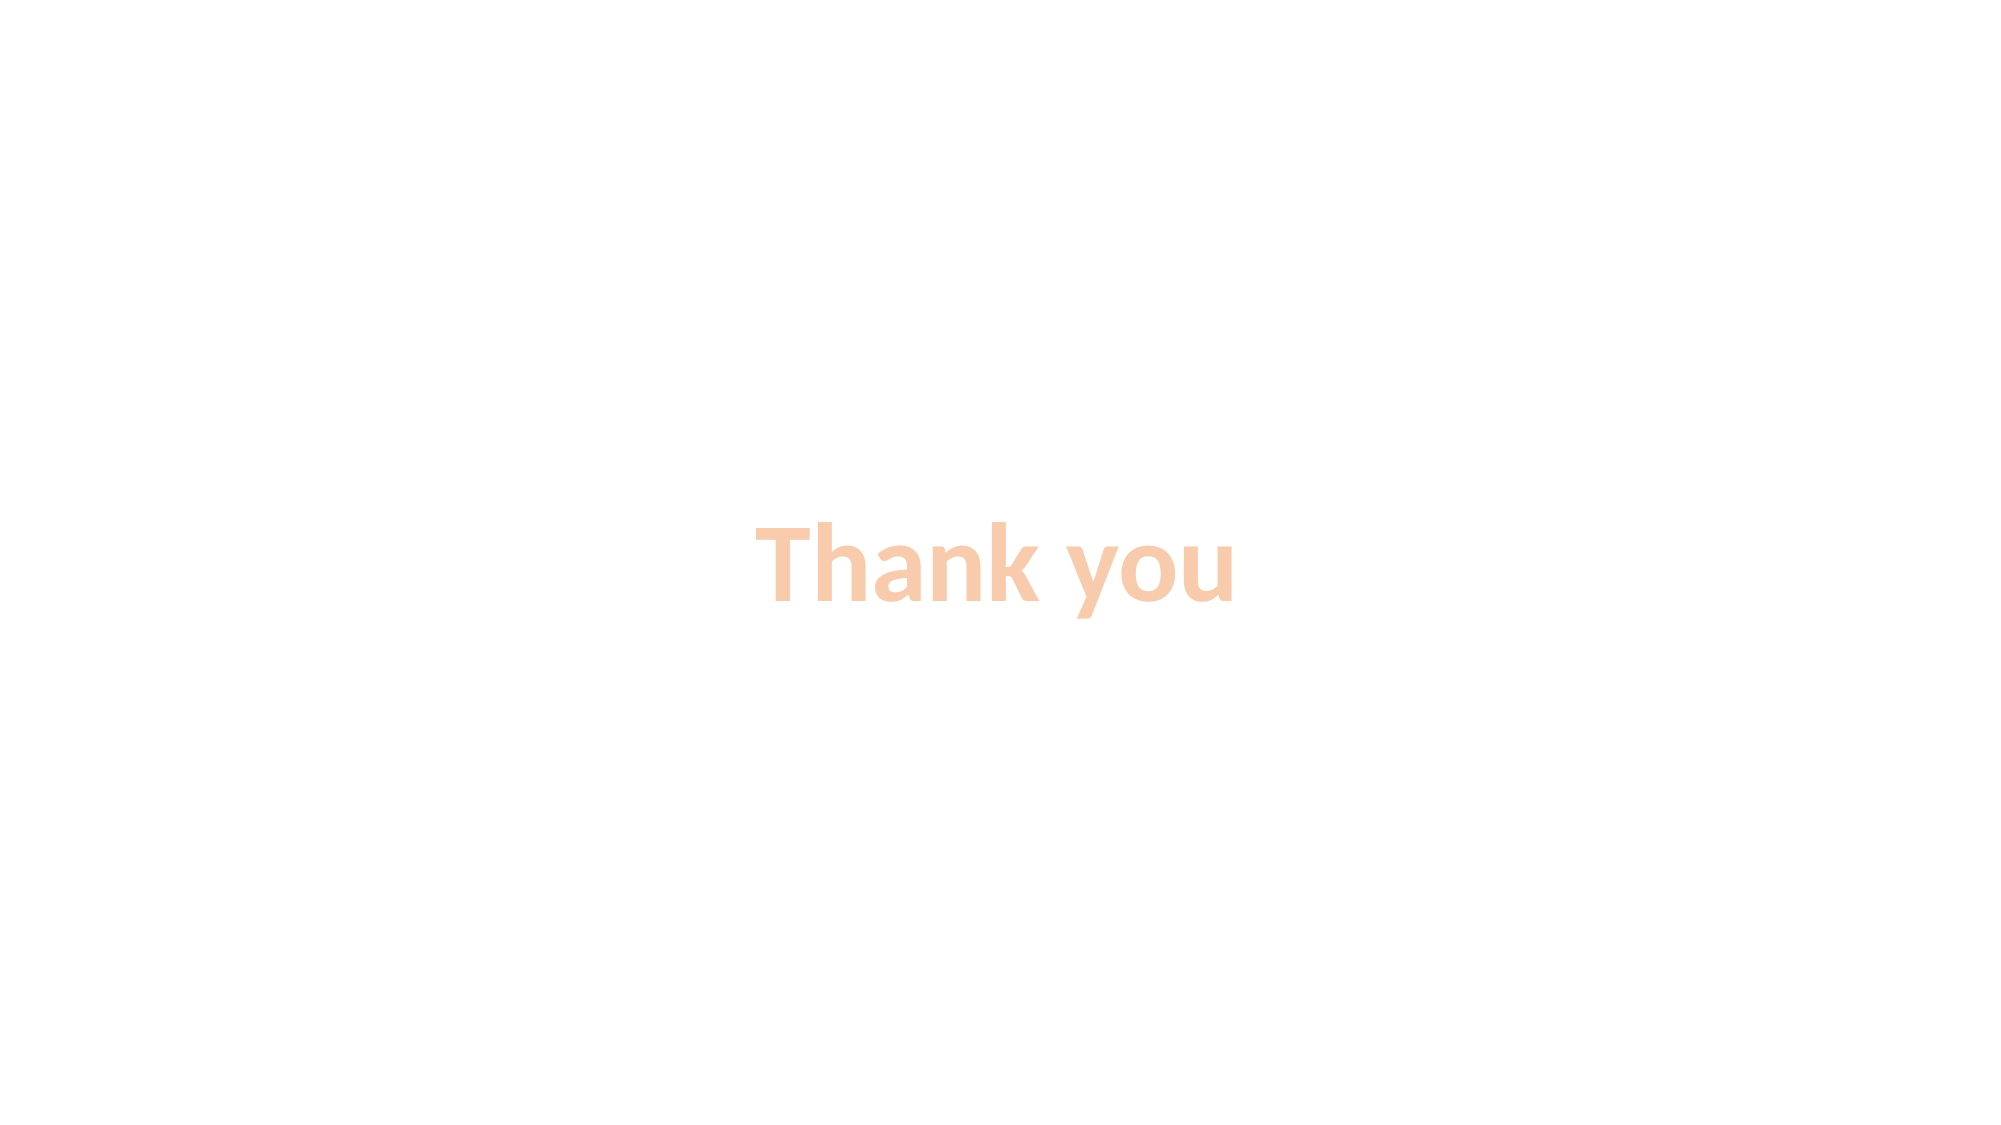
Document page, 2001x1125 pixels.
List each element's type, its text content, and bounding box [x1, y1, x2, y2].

text_box Thank you [740, 481, 1255, 632]
